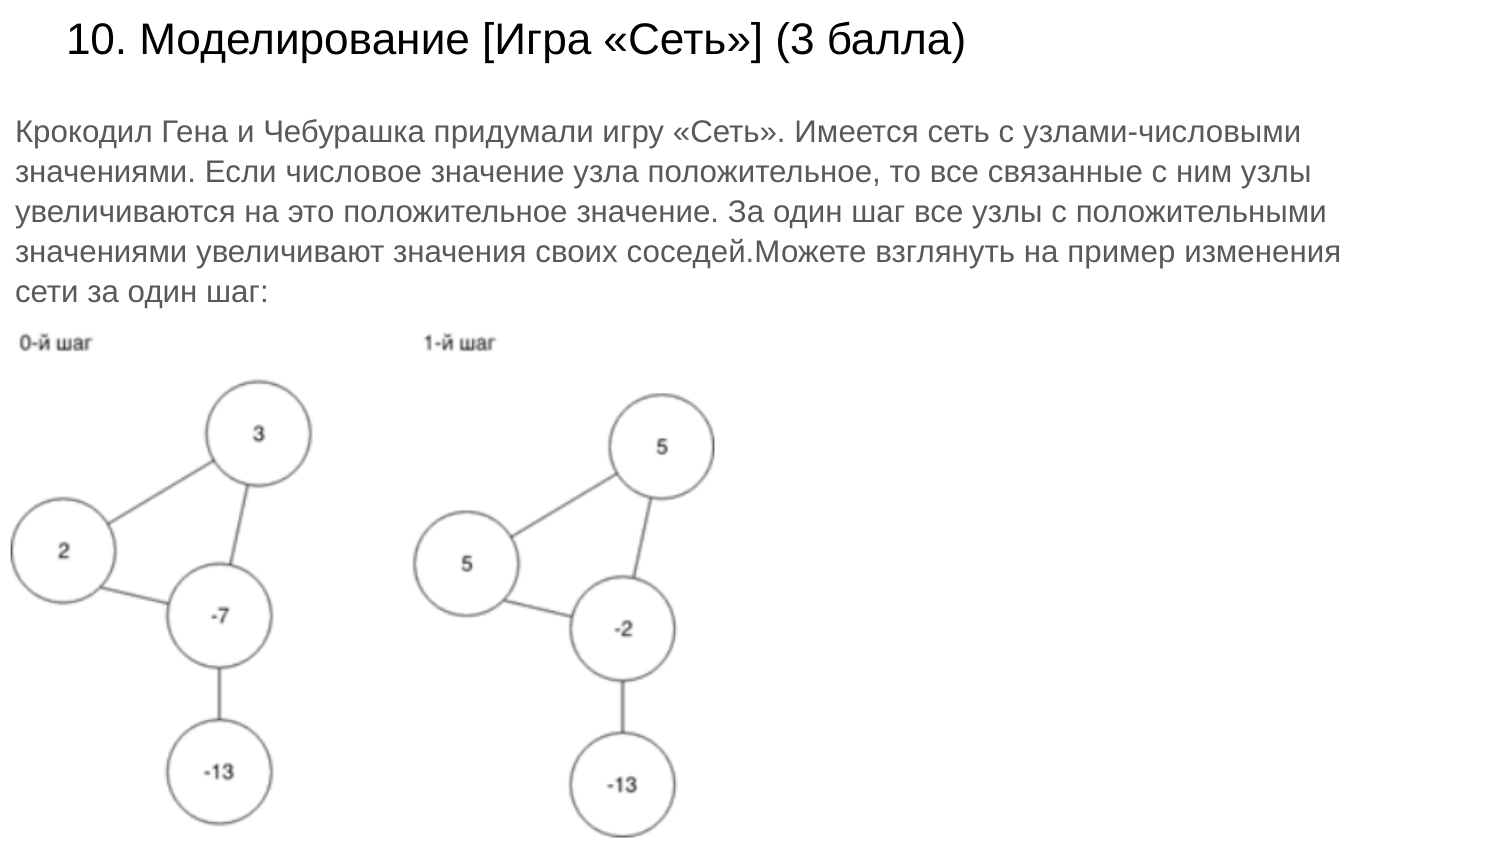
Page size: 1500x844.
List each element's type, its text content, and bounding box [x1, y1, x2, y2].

list Крокодил Гена и Чебурашка придумали игру «Сеть». Имеется сеть с узлами-числовыми значениями. Если числовое значение узла положительное, то все связанные с ним узлы увеличиваются на это положительное значение. За один шаг все узлы с положительными значениями увеличивают значения своих соседей.Можете взглянуть на пример изменения сети за один шаг: [0, 93, 1398, 655]
title 10. Моделирование [Игра «Сеть»] (3 балла) [51, 0, 1449, 94]
picture [0, 319, 760, 844]
